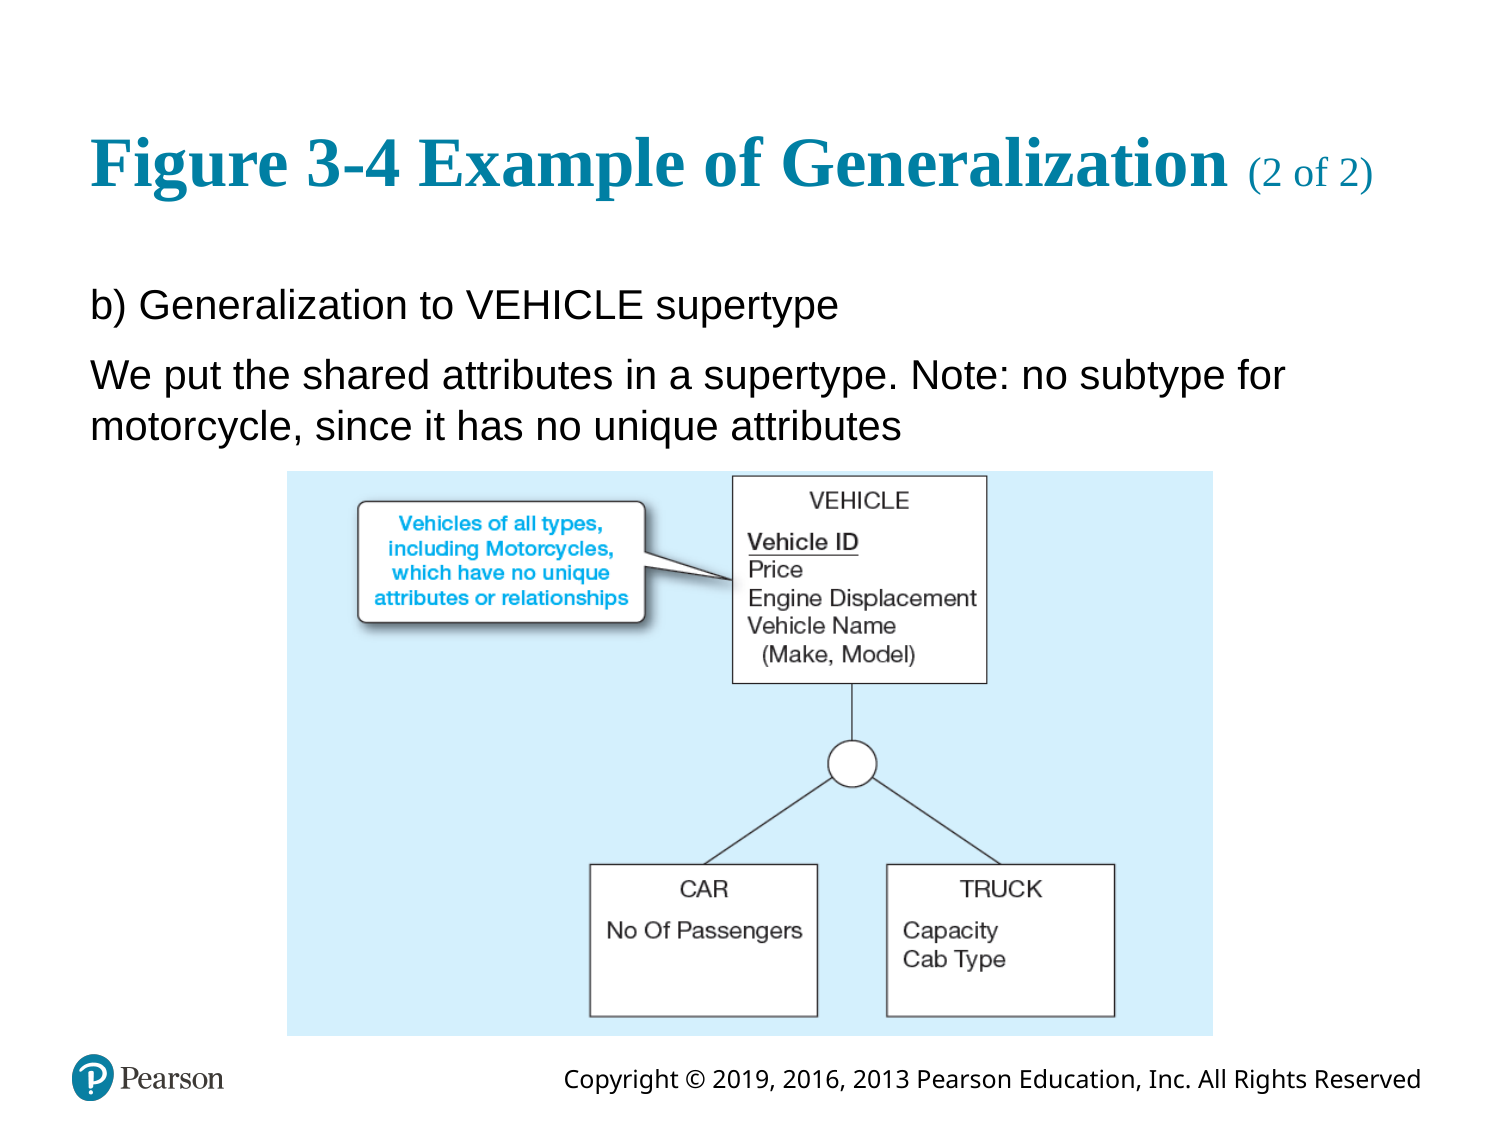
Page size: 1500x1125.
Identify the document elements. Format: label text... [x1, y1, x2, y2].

picture [287, 471, 1213, 1036]
title Figure 3-4 Example of Generalization (2 of 2) [75, 35, 1425, 216]
picture [72, 1054, 88, 1070]
picture [98, 1054, 224, 1101]
list b) Generalization to VEHICLE supertype We put the shared attributes in a supertype. Note: no subtype for motorcycle, since it has no unique attributes [75, 262, 1425, 453]
picture [80, 1063, 106, 1088]
picture [72, 1087, 83, 1101]
